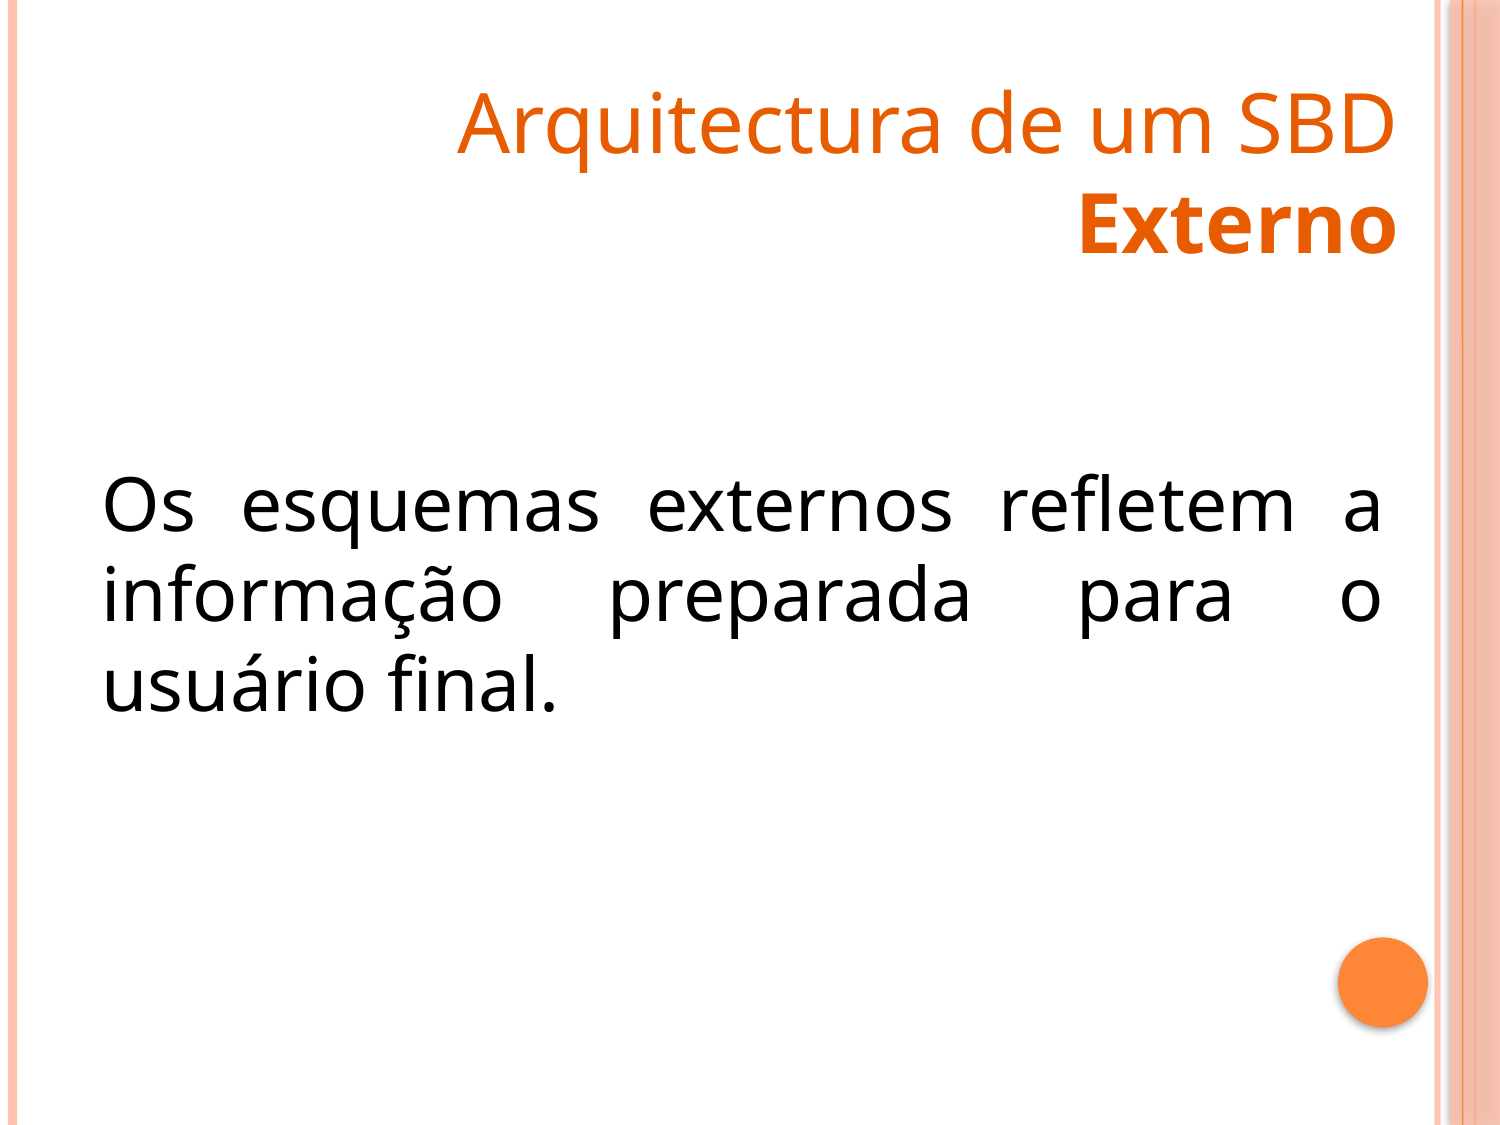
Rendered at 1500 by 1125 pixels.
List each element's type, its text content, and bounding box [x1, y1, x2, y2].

text_box Arquitectura de um SBD Externo [350, 63, 1414, 278]
list Os esquemas externos refletem a informação preparada para o usuário final. [86, 346, 1400, 1012]
